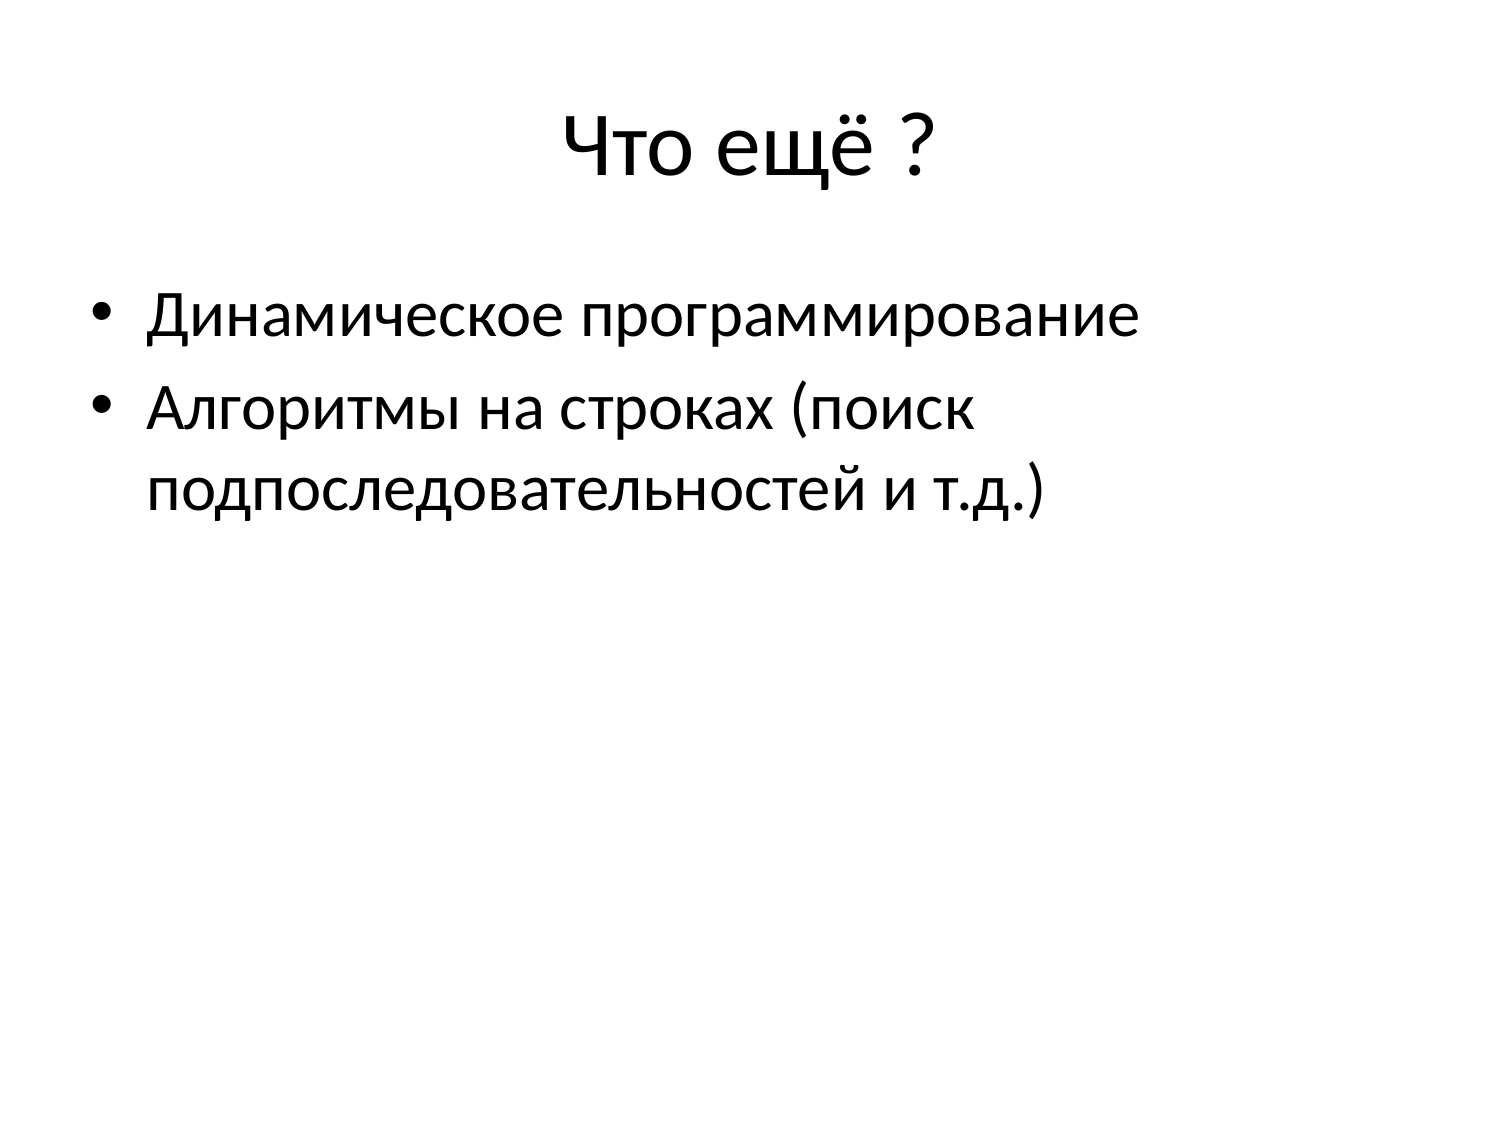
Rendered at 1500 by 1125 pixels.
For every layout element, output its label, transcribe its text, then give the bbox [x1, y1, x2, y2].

title Что ещё ? [75, 45, 1425, 233]
list Динамическое программирование Алгоритмы на строках (поиск подпоследовательностей и т.д.) [75, 262, 1425, 1005]
